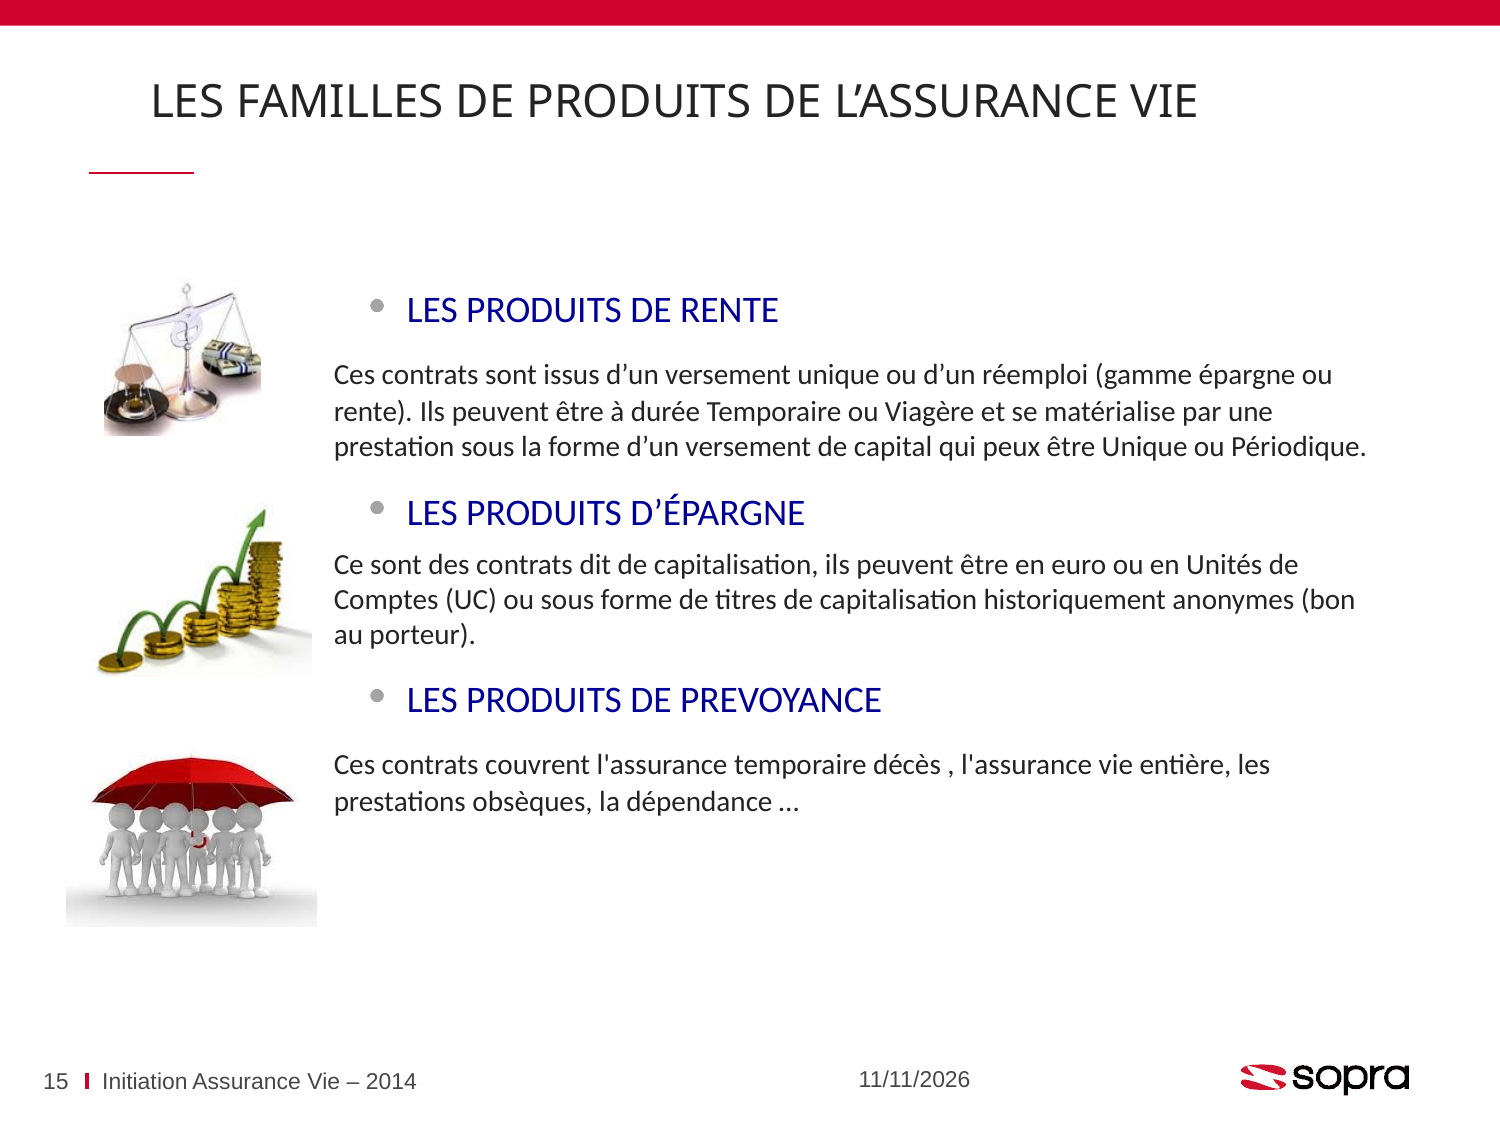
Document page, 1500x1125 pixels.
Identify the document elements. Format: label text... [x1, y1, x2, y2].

footer Initiation Assurance Vie – 2014 [87, 1066, 833, 1094]
picture [366, 499, 388, 521]
picture [103, 278, 262, 436]
picture [366, 297, 388, 319]
picture [1219, 1040, 1430, 1114]
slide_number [843, 1061, 1022, 1095]
title Les familles de produits de l’Assurance Vie [150, 14, 1400, 136]
slide_number 15 [20, 1066, 69, 1094]
picture [66, 739, 317, 927]
list LES PRODUITS DE RENTE Ces contrats sont issus d’un versement unique ou d’un réemploi (gamme épargne ou rente). Ils peuvent être à durée Temporaire ou Viagère et se matérialise par une prestation sous la forme d’un versement de capital qui peux être Unique ou Périodique. LES PRODUITS D’ÉPARGNE Ce sont des contrats dit de capitalisation, ils peuvent être en euro ou en Unités de Comptes (UC) ou sous forme de titres de capitalisation historiquement anonymes (bon au porteur). LES PRODUITS DE PREVOYANCE Ces contrats couvrent l'assurance temporaire décès , l'assurance vie entière, les prestations obsèques, la dépendance … [289, 222, 1375, 1022]
picture [366, 687, 388, 709]
picture [60, 503, 312, 677]
